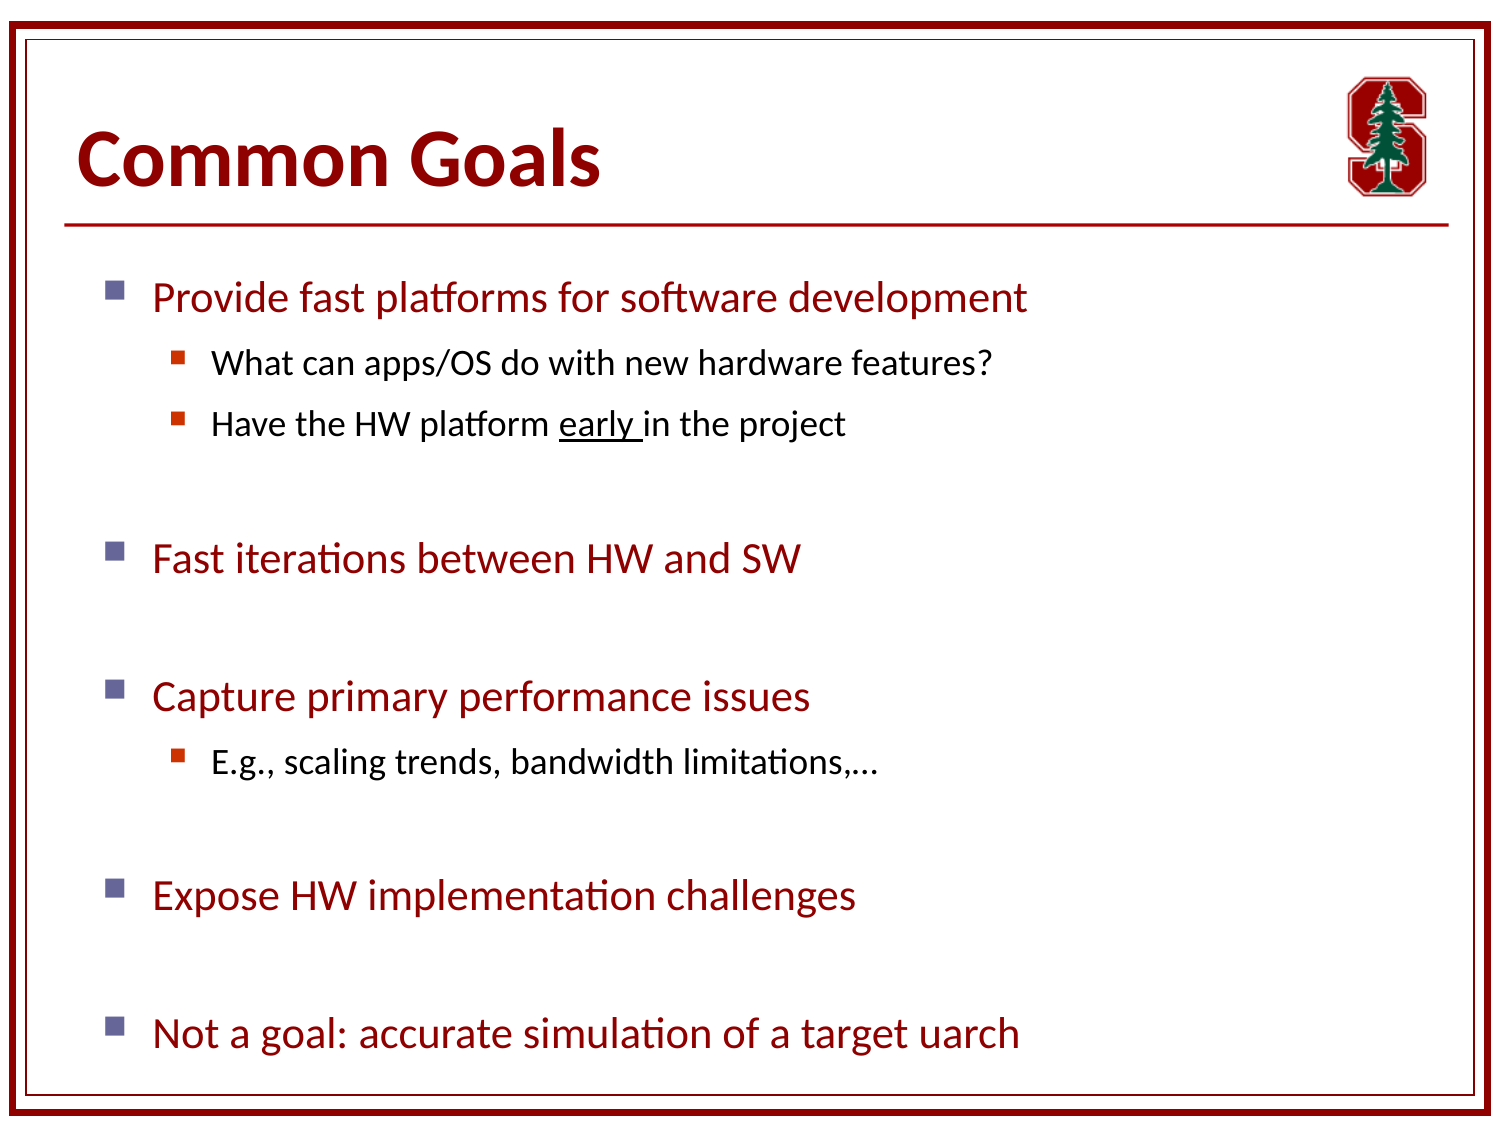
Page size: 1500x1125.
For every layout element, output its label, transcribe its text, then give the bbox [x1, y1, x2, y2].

picture [1339, 62, 1464, 210]
title Common Goals [62, 62, 1339, 211]
list Provide fast platforms for software development What can apps/OS do with new hardware features? Have the HW platform early in the project Fast iterations between HW and SW Capture primary performance issues E.g., scaling trends, bandwidth limitations,… Expose HW implementation challenges Not a goal: accurate simulation of a target uarch [87, 249, 1426, 1076]
